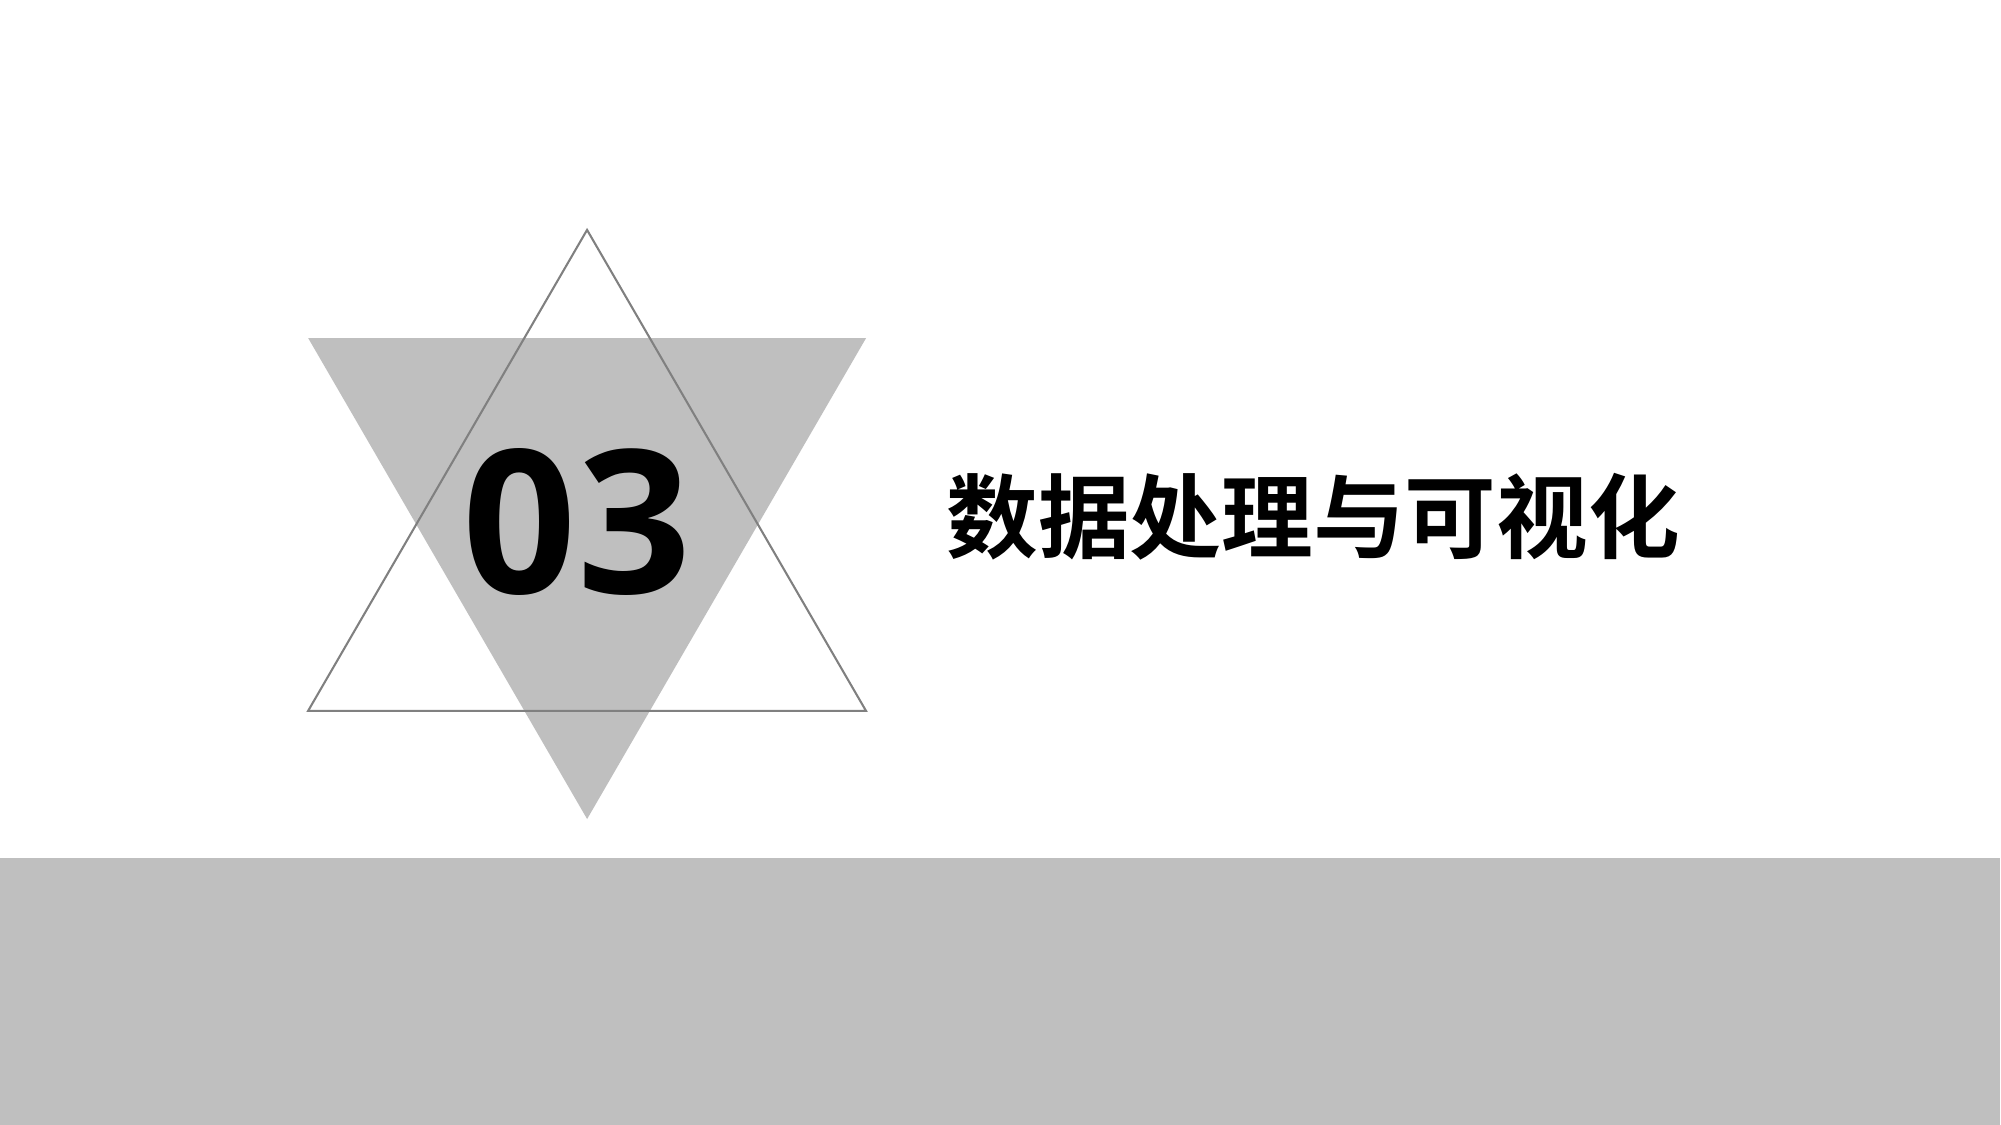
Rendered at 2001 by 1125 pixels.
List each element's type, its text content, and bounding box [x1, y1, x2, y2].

text_box [306, 462, 868, 712]
text_box [495, 227, 679, 386]
text_box [651, 336, 868, 524]
text_box [0, 857, 2000, 1125]
text_box 03 [448, 386, 723, 642]
text_box [523, 712, 651, 822]
text_box [306, 336, 523, 524]
text_box 数据处理与可视化 [906, 452, 1721, 577]
